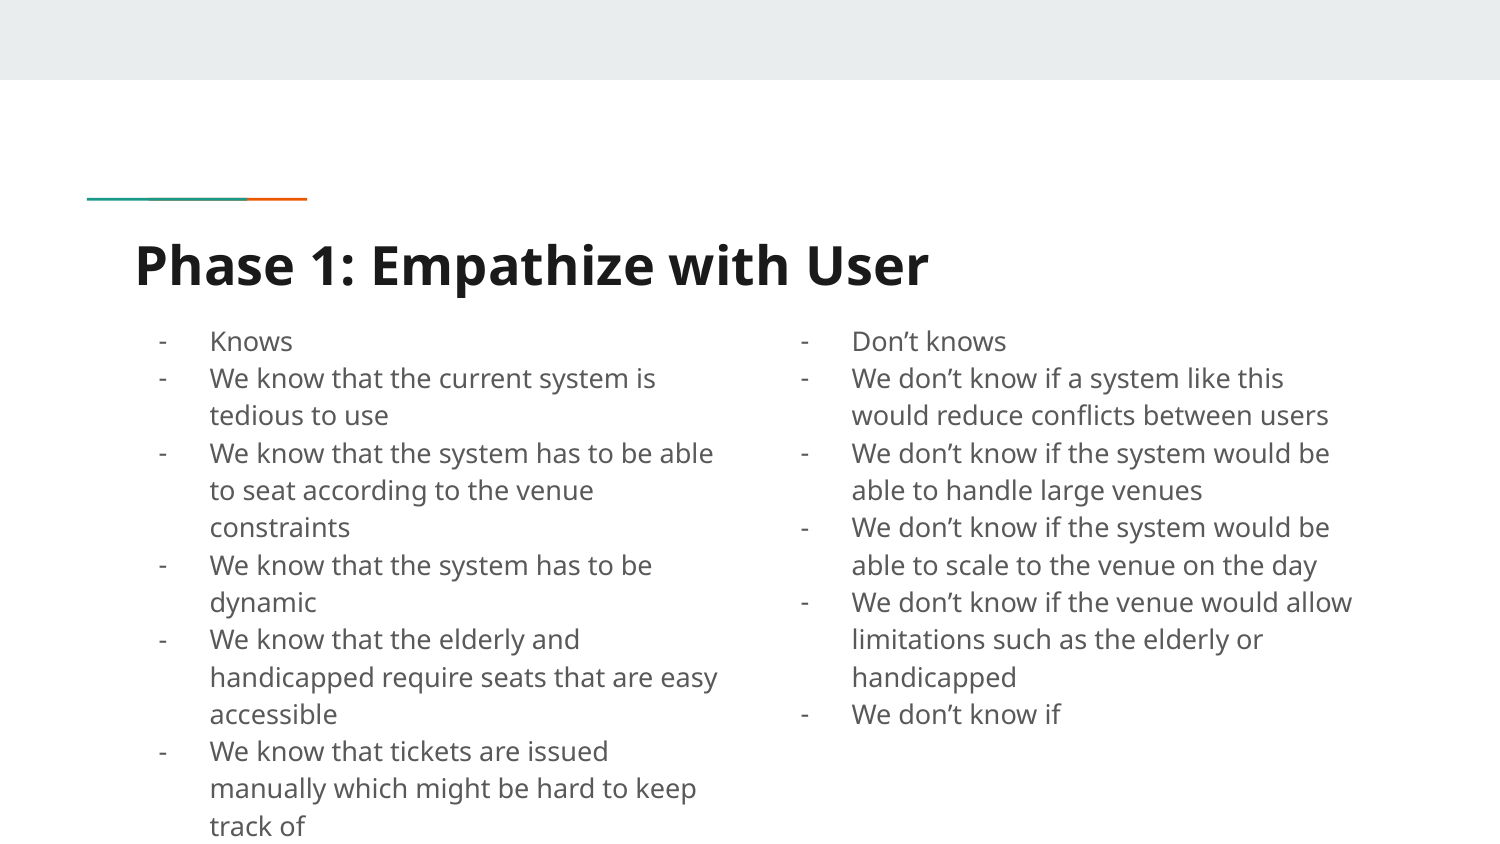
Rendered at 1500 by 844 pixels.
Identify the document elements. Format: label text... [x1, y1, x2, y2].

title Phase 1: Empathize with User [119, 216, 1381, 305]
list Knows We know that the current system is tedious to use We know that the system has to be able to seat according to the venue constraints We know that the system has to be dynamic We know that the elderly and handicapped require seats that are easy accessible We know that tickets are issued manually which might be hard to keep track of [119, 304, 739, 676]
list Don’t knows We don’t know if a system like this would reduce conflicts between users We don’t know if the system would be able to handle large venues We don’t know if the system would be able to scale to the venue on the day We don’t know if the venue would allow limitations such as the elderly or handicapped We don’t know if [761, 304, 1381, 676]
